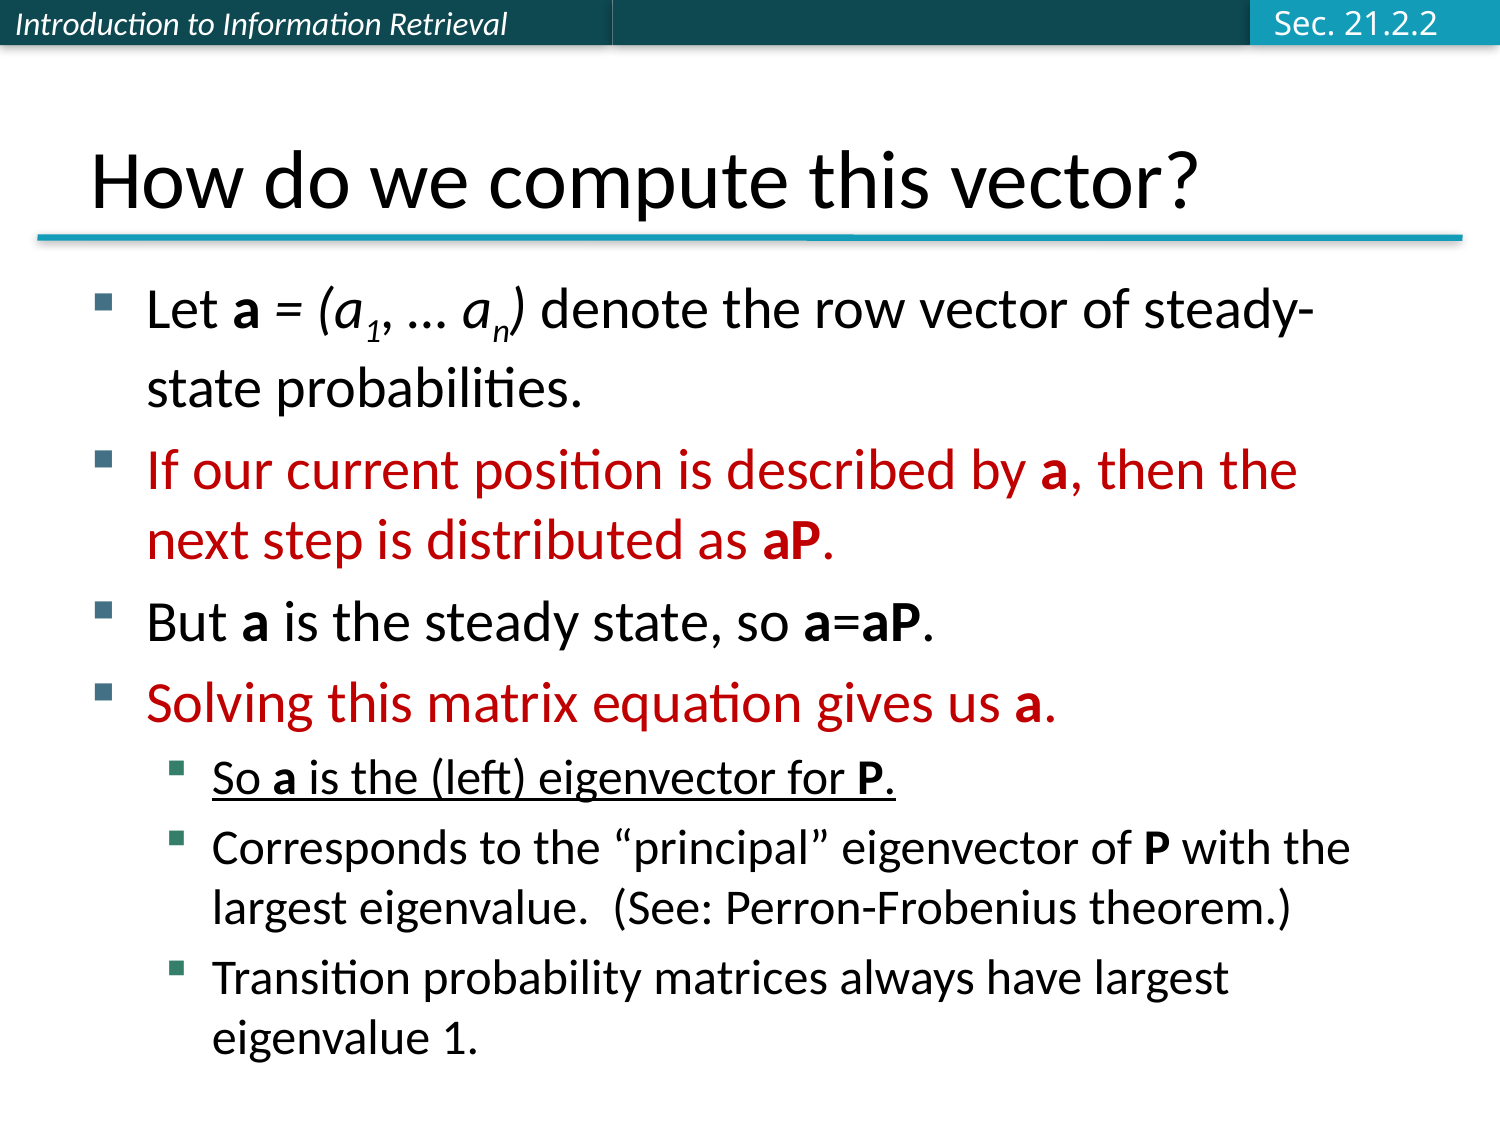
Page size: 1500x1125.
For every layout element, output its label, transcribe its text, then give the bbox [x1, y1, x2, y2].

list Let a = (a1, … an) denote the row vector of steady-state probabilities. If our current position is described by a, then the next step is distributed as aP. But a is the steady state, so a=aP. Solving this matrix equation gives us a. So a is the (left) eigenvector for P. Corresponds to the “principal” eigenvector of P with the largest eigenvalue. (See: Perron-Frobenius theorem.) Transition probability matrices always have largest eigenvalue 1. [75, 262, 1425, 1063]
title How do we compute this vector? [75, 45, 1425, 233]
text_box Sec. 21.2.2 [1259, 0, 1454, 50]
